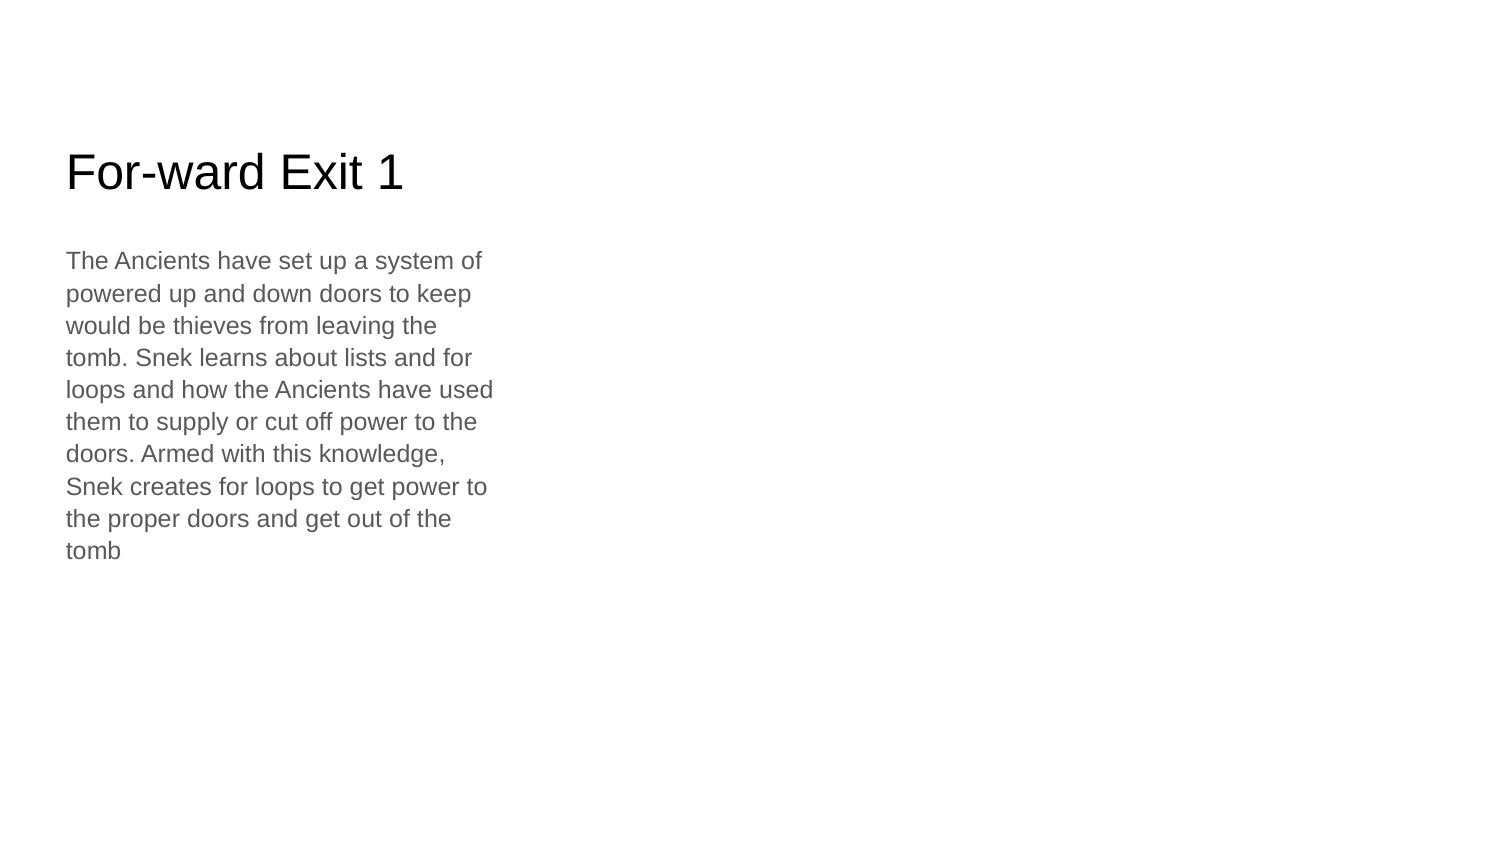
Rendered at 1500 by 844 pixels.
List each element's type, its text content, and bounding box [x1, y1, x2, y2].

list The Ancients have set up a system of powered up and down doors to keep would be thieves from leaving the tomb. Snek learns about lists and for loops and how the Ancients have used them to supply or cut off power to the doors. Armed with this knowledge, Snek creates for loops to get power to the proper doors and get out of the tomb [51, 227, 512, 750]
title For-ward Exit 1 [51, 91, 512, 215]
